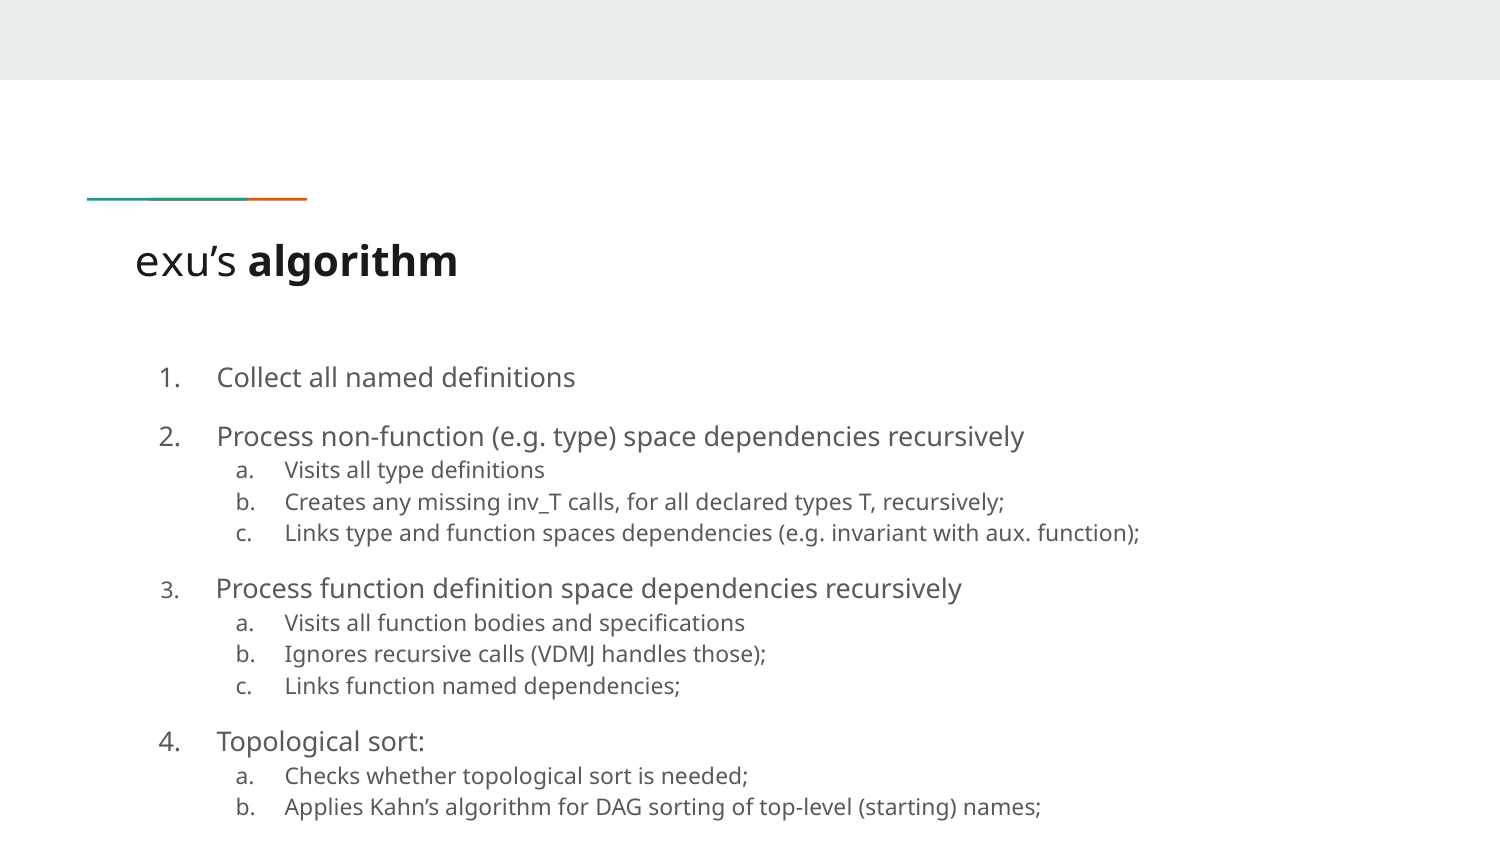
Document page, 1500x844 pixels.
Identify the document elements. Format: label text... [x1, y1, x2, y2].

list Collect all named definitions Process non-function (e.g. type) space dependencies recursively Visits all type definitions Creates any missing inv_T calls, for all declared types T, recursively; Links type and function spaces dependencies (e.g. invariant with aux. function); Process function definition space dependencies recursively Visits all function bodies and specifications Ignores recursive calls (VDMJ handles those); Links function named dependencies; Topological sort: Checks whether topological sort is needed; Applies Kahn’s algorithm for DAG sorting of top-level (starting) names; [119, 341, 1381, 833]
title exu’s algorithm [119, 216, 1381, 305]
